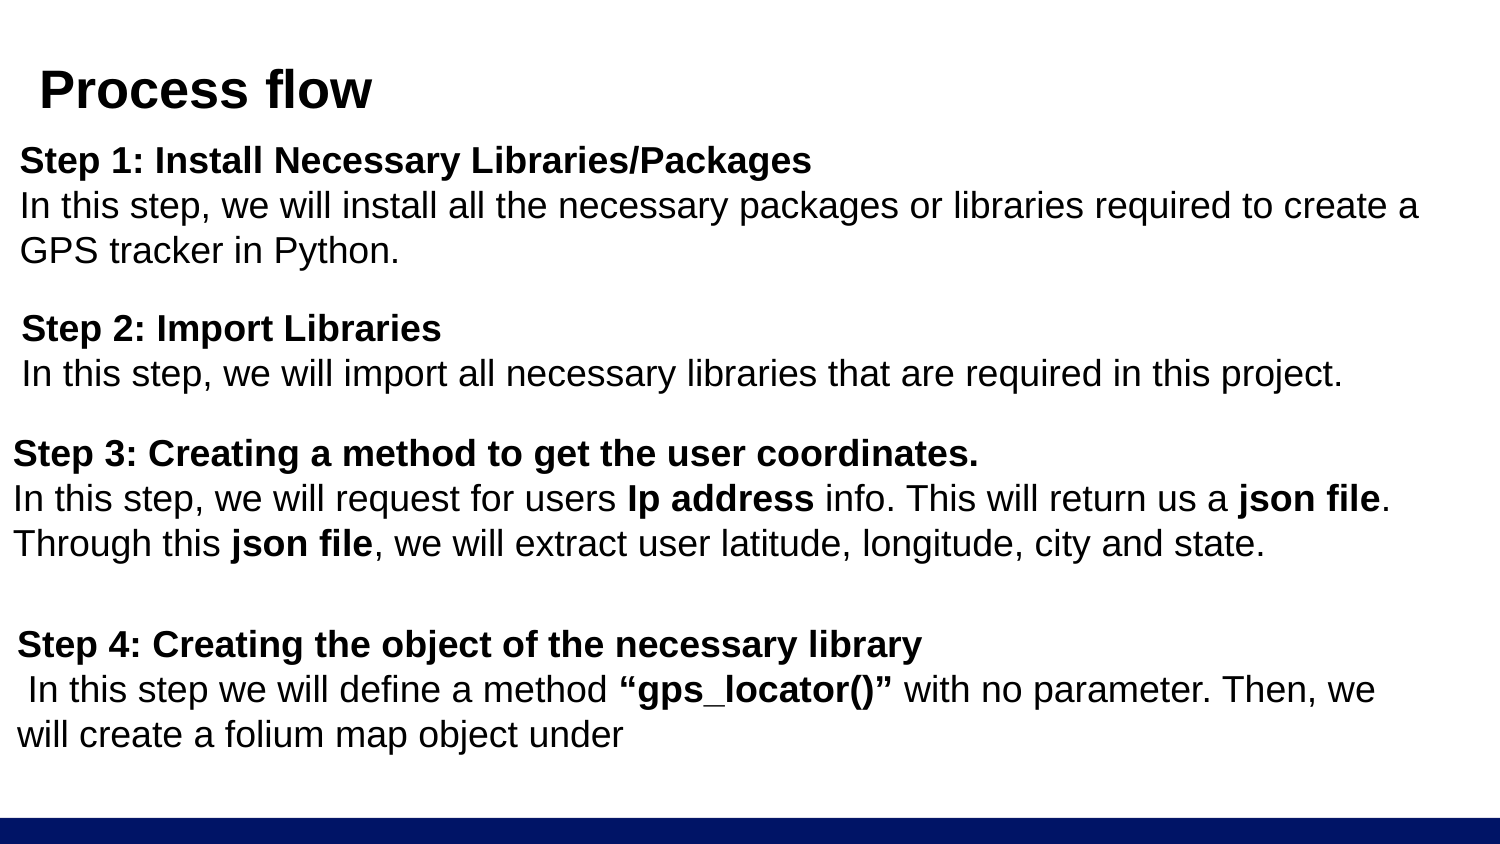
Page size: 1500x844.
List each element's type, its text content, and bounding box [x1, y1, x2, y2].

text_box Step 1: Install Necessary Libraries/Packages In this step, we will install all the necessary packages or libraries required to create a GPS tracker in Python. [4, 128, 1443, 279]
title Process flow [29, 37, 903, 128]
text_box Step 4: Creating the object of the necessary library In this step we will define a method “gps_locator()” with no parameter. Then, we will create a folium map object under [2, 612, 1400, 763]
picture [0, 817, 1500, 844]
text_box Step 3: Creating a method to get the user coordinates. In this step, we will request for users Ip address info. This will return us a json file. Through this json file, we will extract user latitude, longitude, city and state. [0, 421, 1461, 572]
text_box Step 2: Import Libraries In this step, we will import all necessary libraries that are required in this project. [6, 296, 1444, 402]
